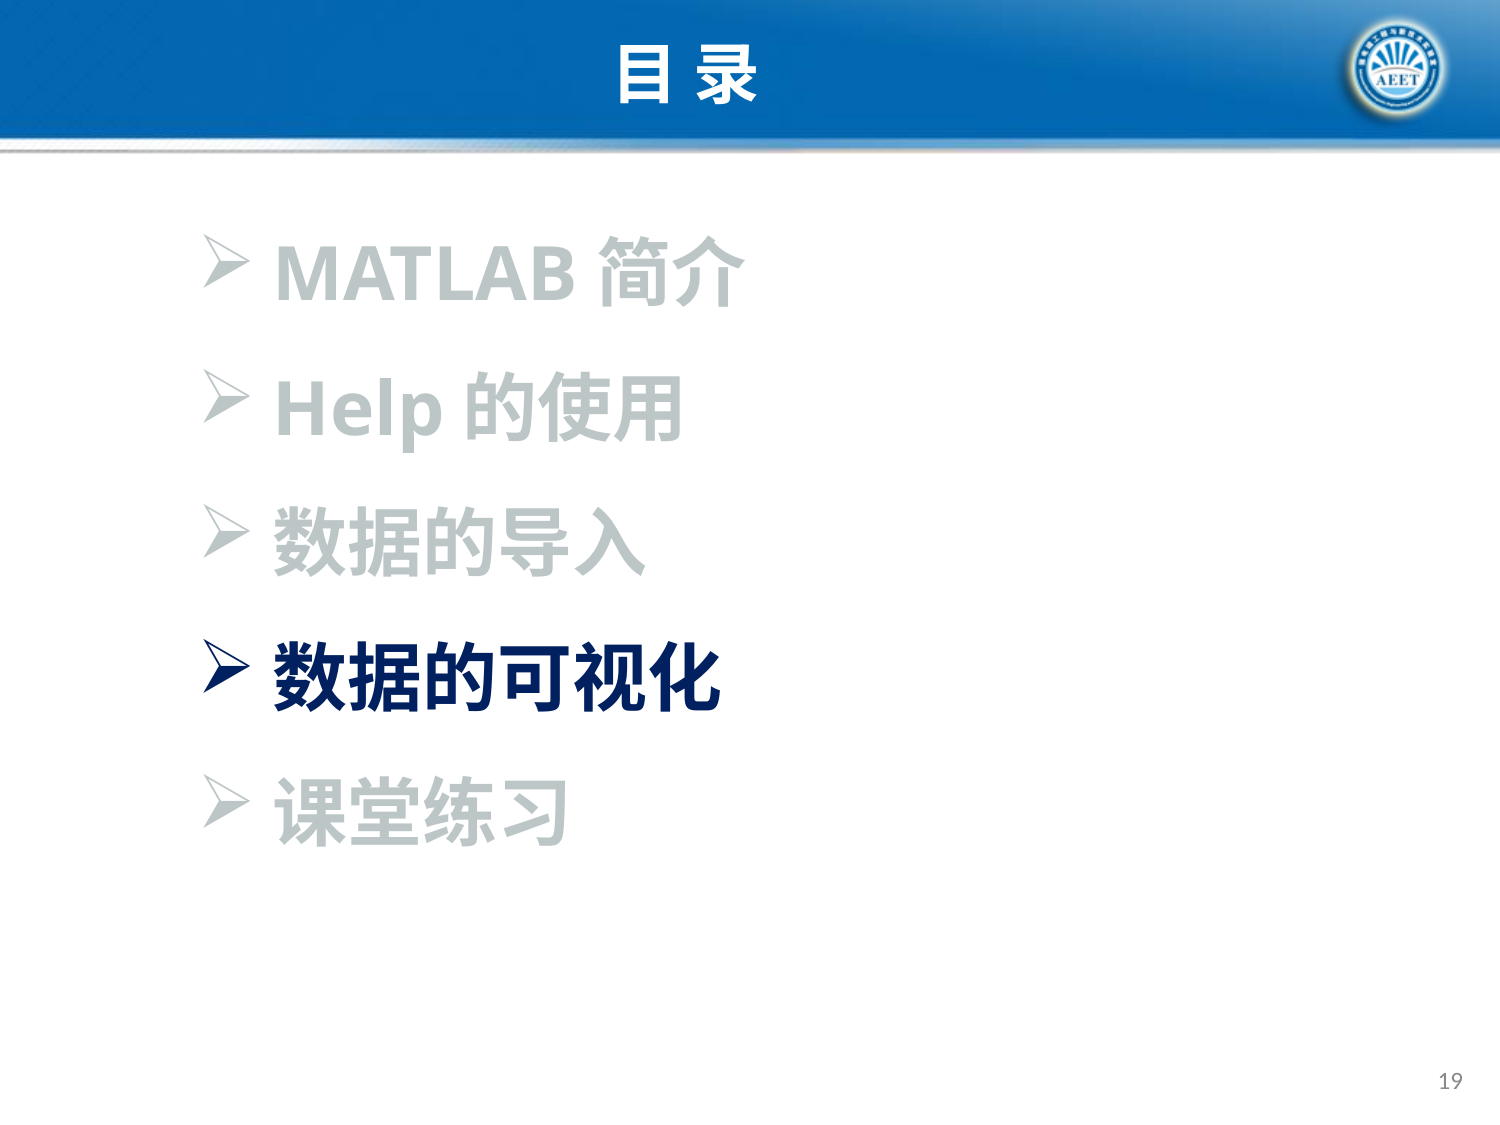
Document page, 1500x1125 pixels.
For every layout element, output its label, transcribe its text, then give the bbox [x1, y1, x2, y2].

text_box 目 录 [596, 30, 1247, 114]
text_box 19 [1127, 1049, 1478, 1110]
text_box MATLAB简介 Help的使用 数据的导入 数据的可视化 课堂练习 [182, 173, 1388, 863]
picture [0, 0, 1500, 153]
